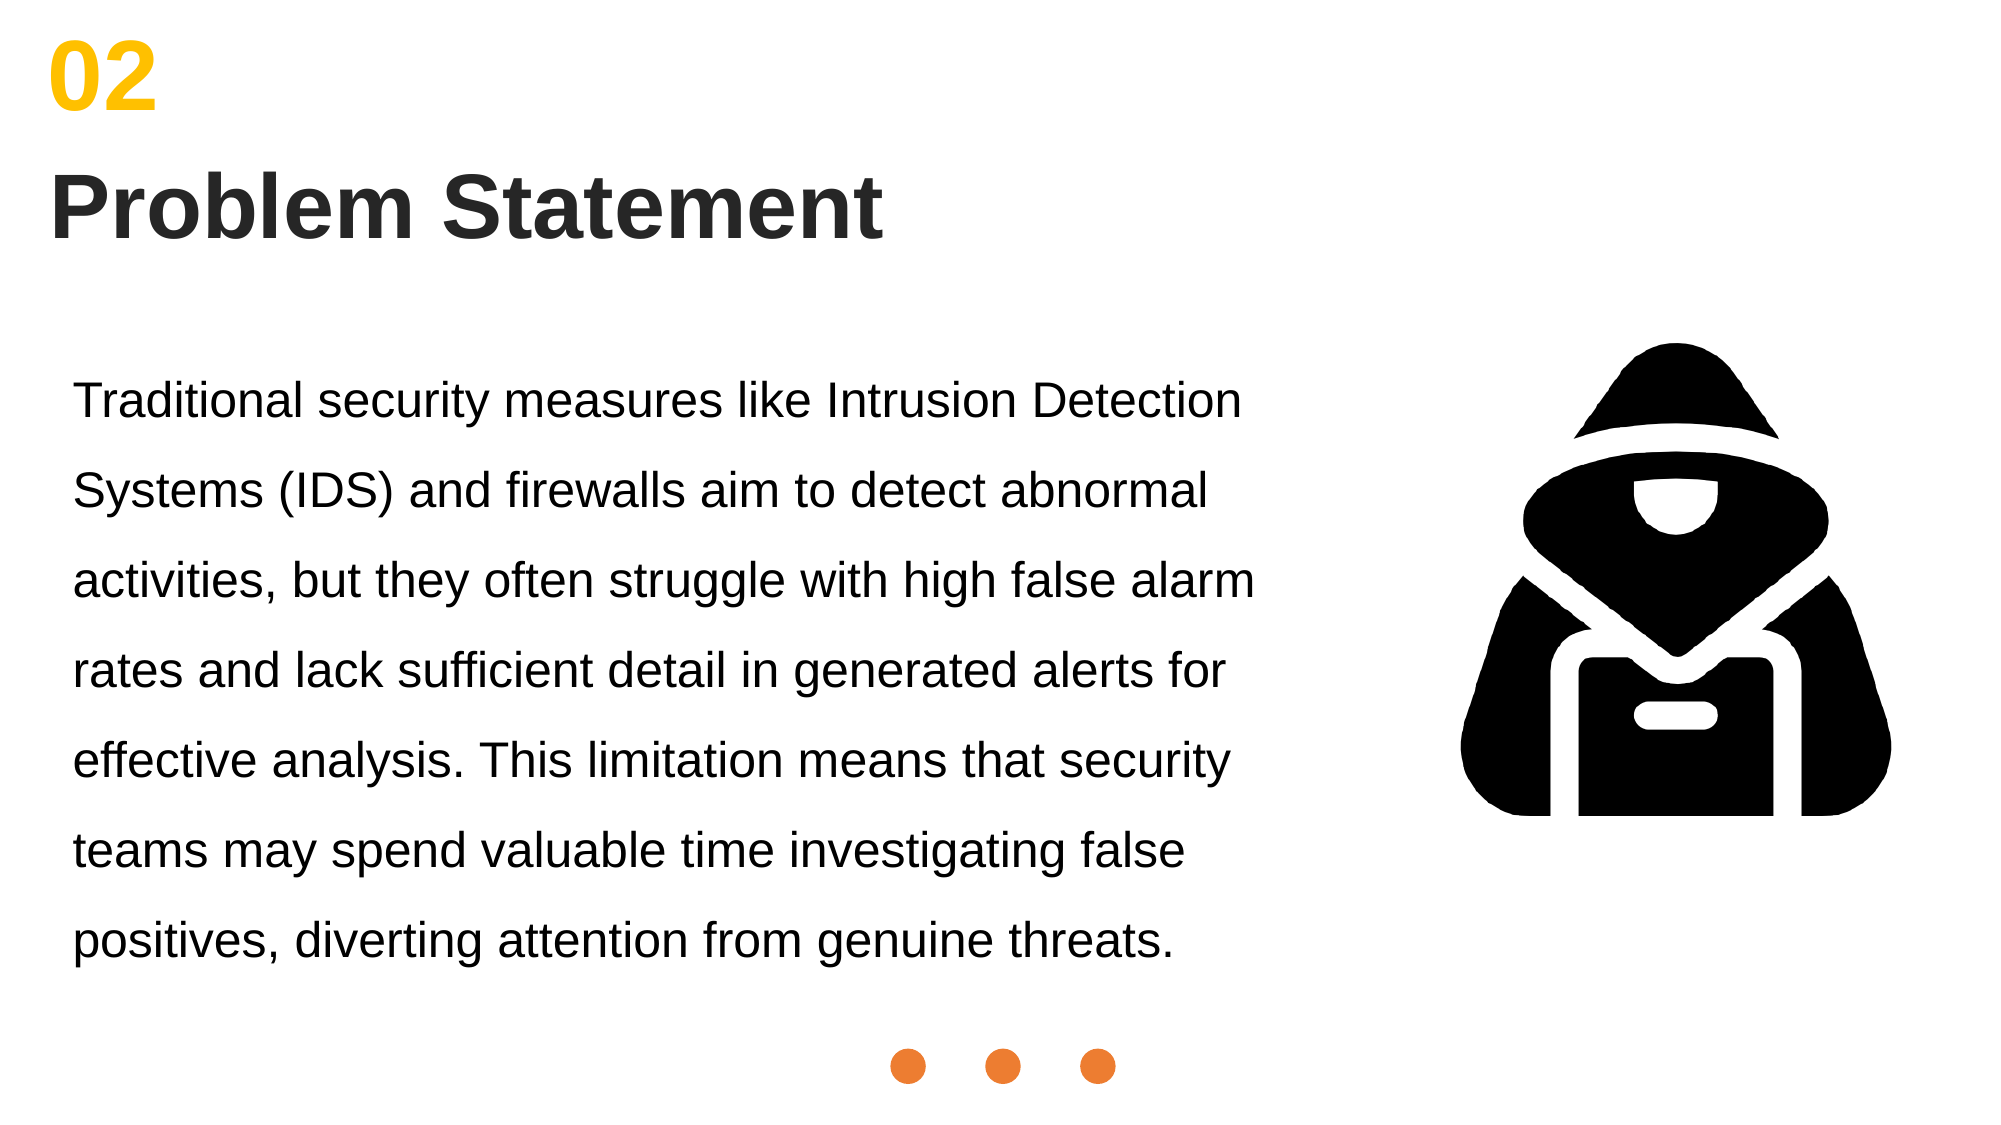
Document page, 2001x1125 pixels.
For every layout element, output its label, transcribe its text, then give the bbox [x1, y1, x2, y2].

picture [1439, 343, 1912, 816]
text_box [890, 1048, 1116, 1084]
text_box 02 [33, 3, 231, 138]
text_box Problem Statement [8, 139, 926, 264]
text_box Traditional security measures like Intrusion Detection Systems (IDS) and firewalls aim to detect abnormal activities, but they often struggle with high false alarm rates and lack sufficient detail in generated alerts for effective analysis. This limitation means that security teams may spend valuable time investigating false positives, diverting attention from genuine threats. [57, 329, 1324, 975]
